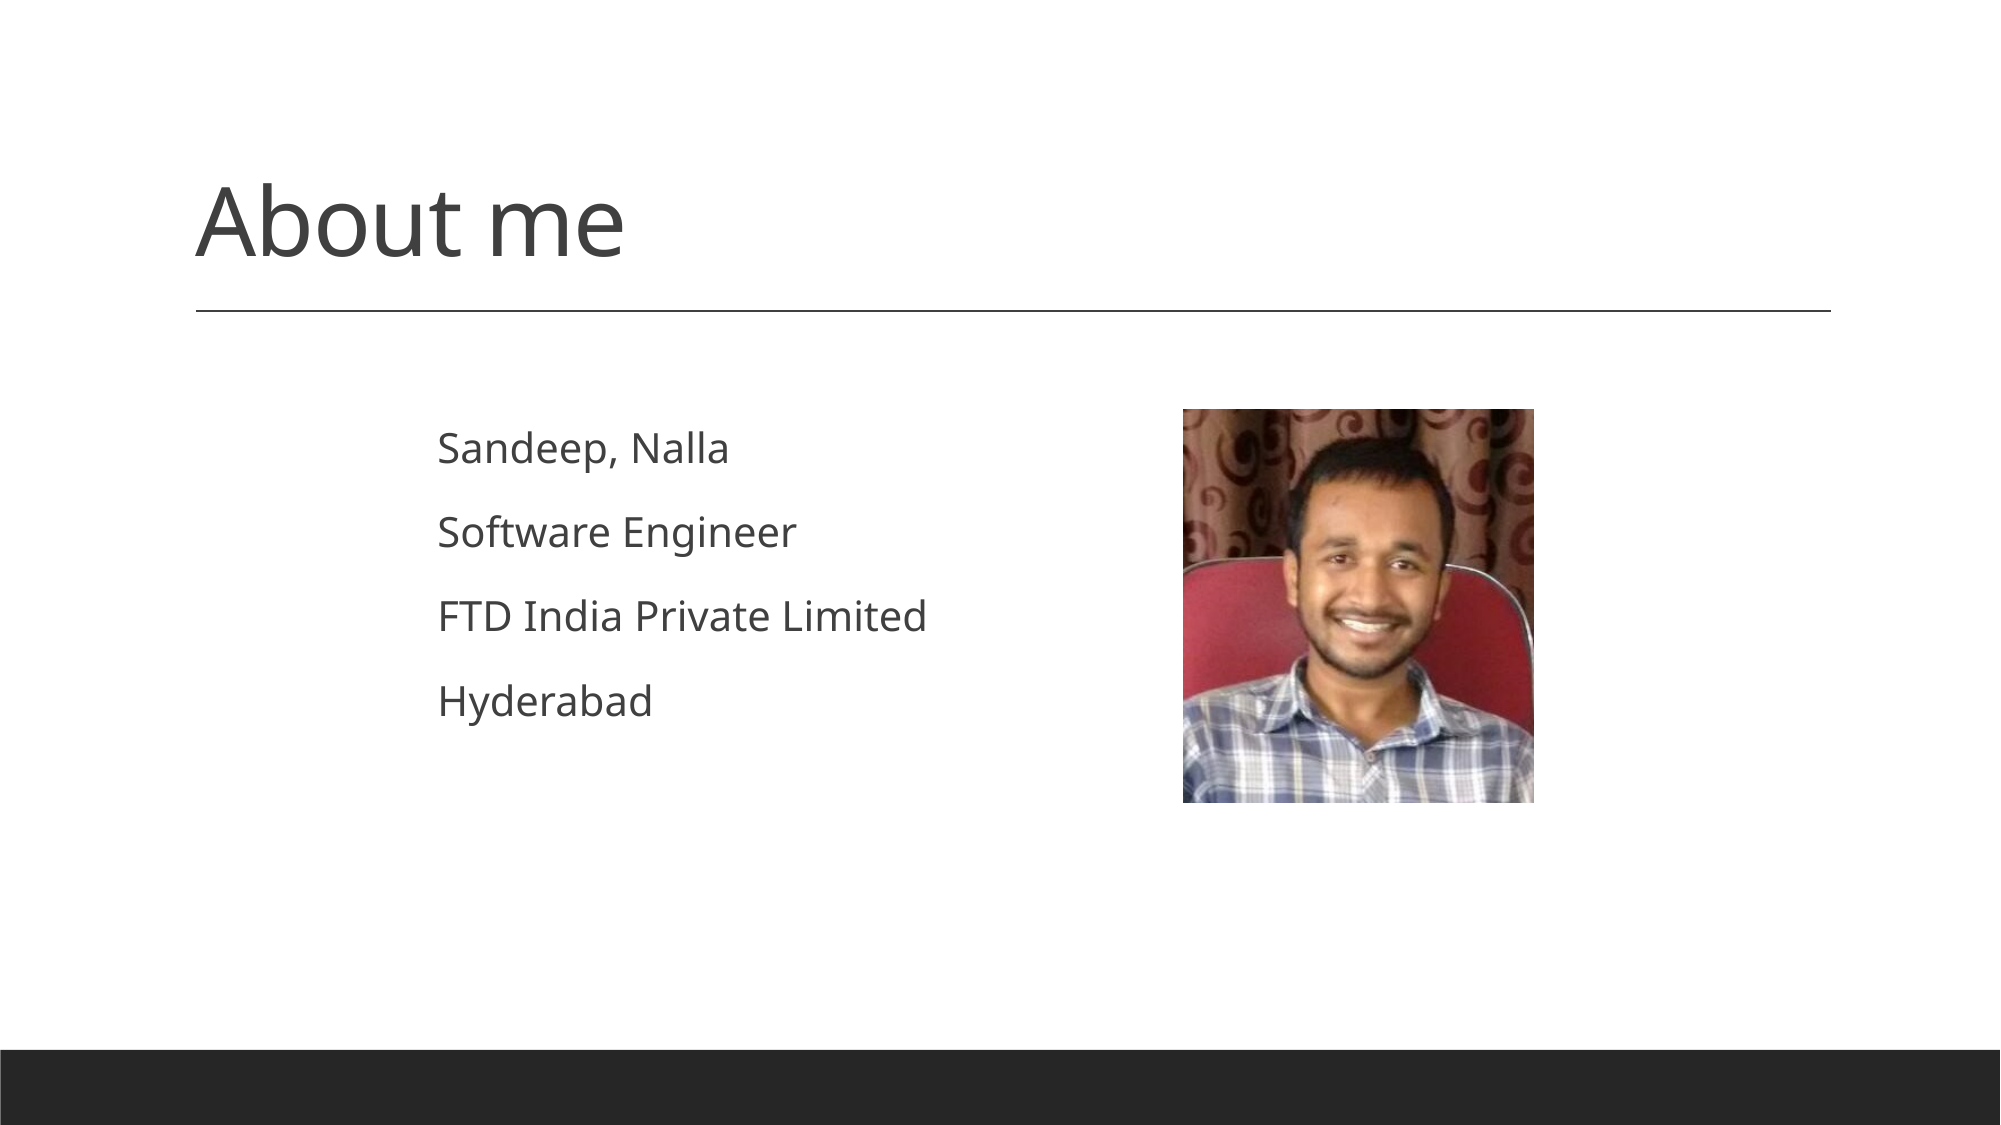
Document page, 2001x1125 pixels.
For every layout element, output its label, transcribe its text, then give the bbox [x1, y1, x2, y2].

title About me [180, 47, 1830, 285]
picture [1182, 408, 1534, 803]
list Sandeep, Nalla Software Engineer FTD India Private Limited Hyderabad [422, 409, 1945, 946]
